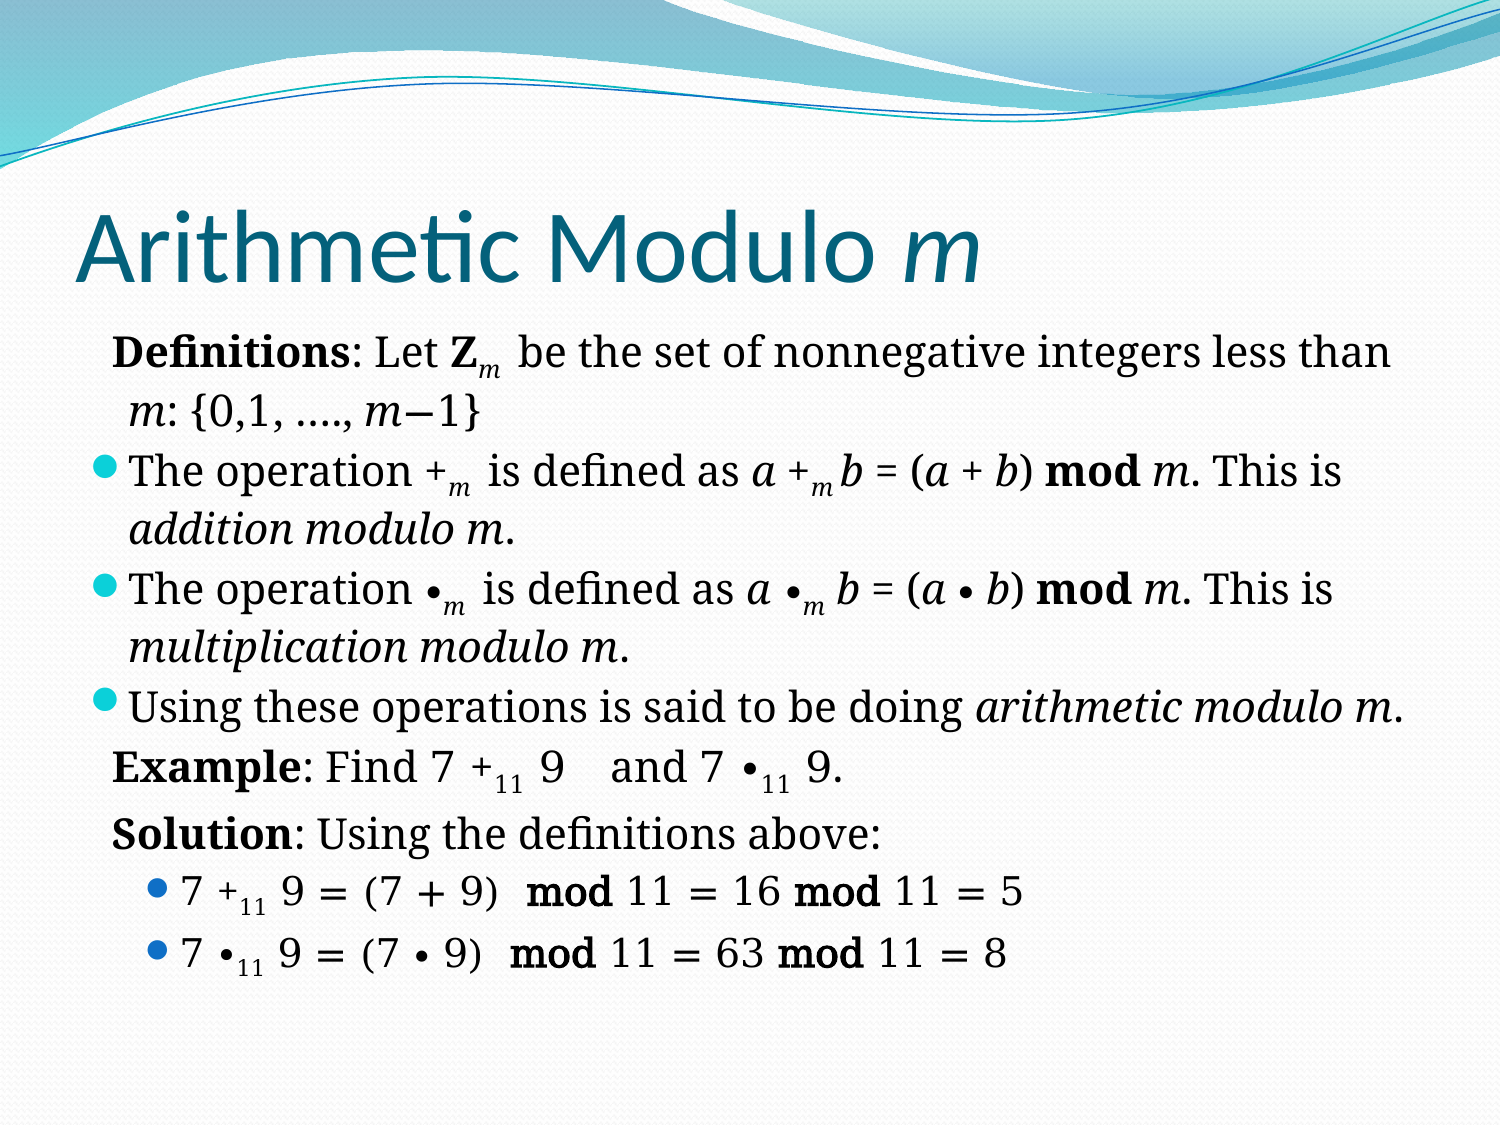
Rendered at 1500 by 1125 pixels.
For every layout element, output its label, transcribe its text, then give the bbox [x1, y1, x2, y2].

title Arithmetic Modulo m [75, 115, 1425, 303]
list Definitions: Let Zm be the set of nonnegative integers less than m: {0,1, …., m−1} The operation +m is defined as a +m b = (a + b) mod m. This is addition modulo m. The operation ∙m is defined as a ∙m b = (a ∙ b) mod m. This is multiplication modulo m. Using these operations is said to be doing arithmetic modulo m. Example: Find 7 +11 9 and 7 ∙11 9. Solution: Using the definitions above: 7 +11 9 = (7 + 9) mod 11 = 16 mod 11 = 5 7 ∙11 9 = (7 ∙ 9) mod 11 = 63 mod 11 = 8 [75, 317, 1425, 1038]
